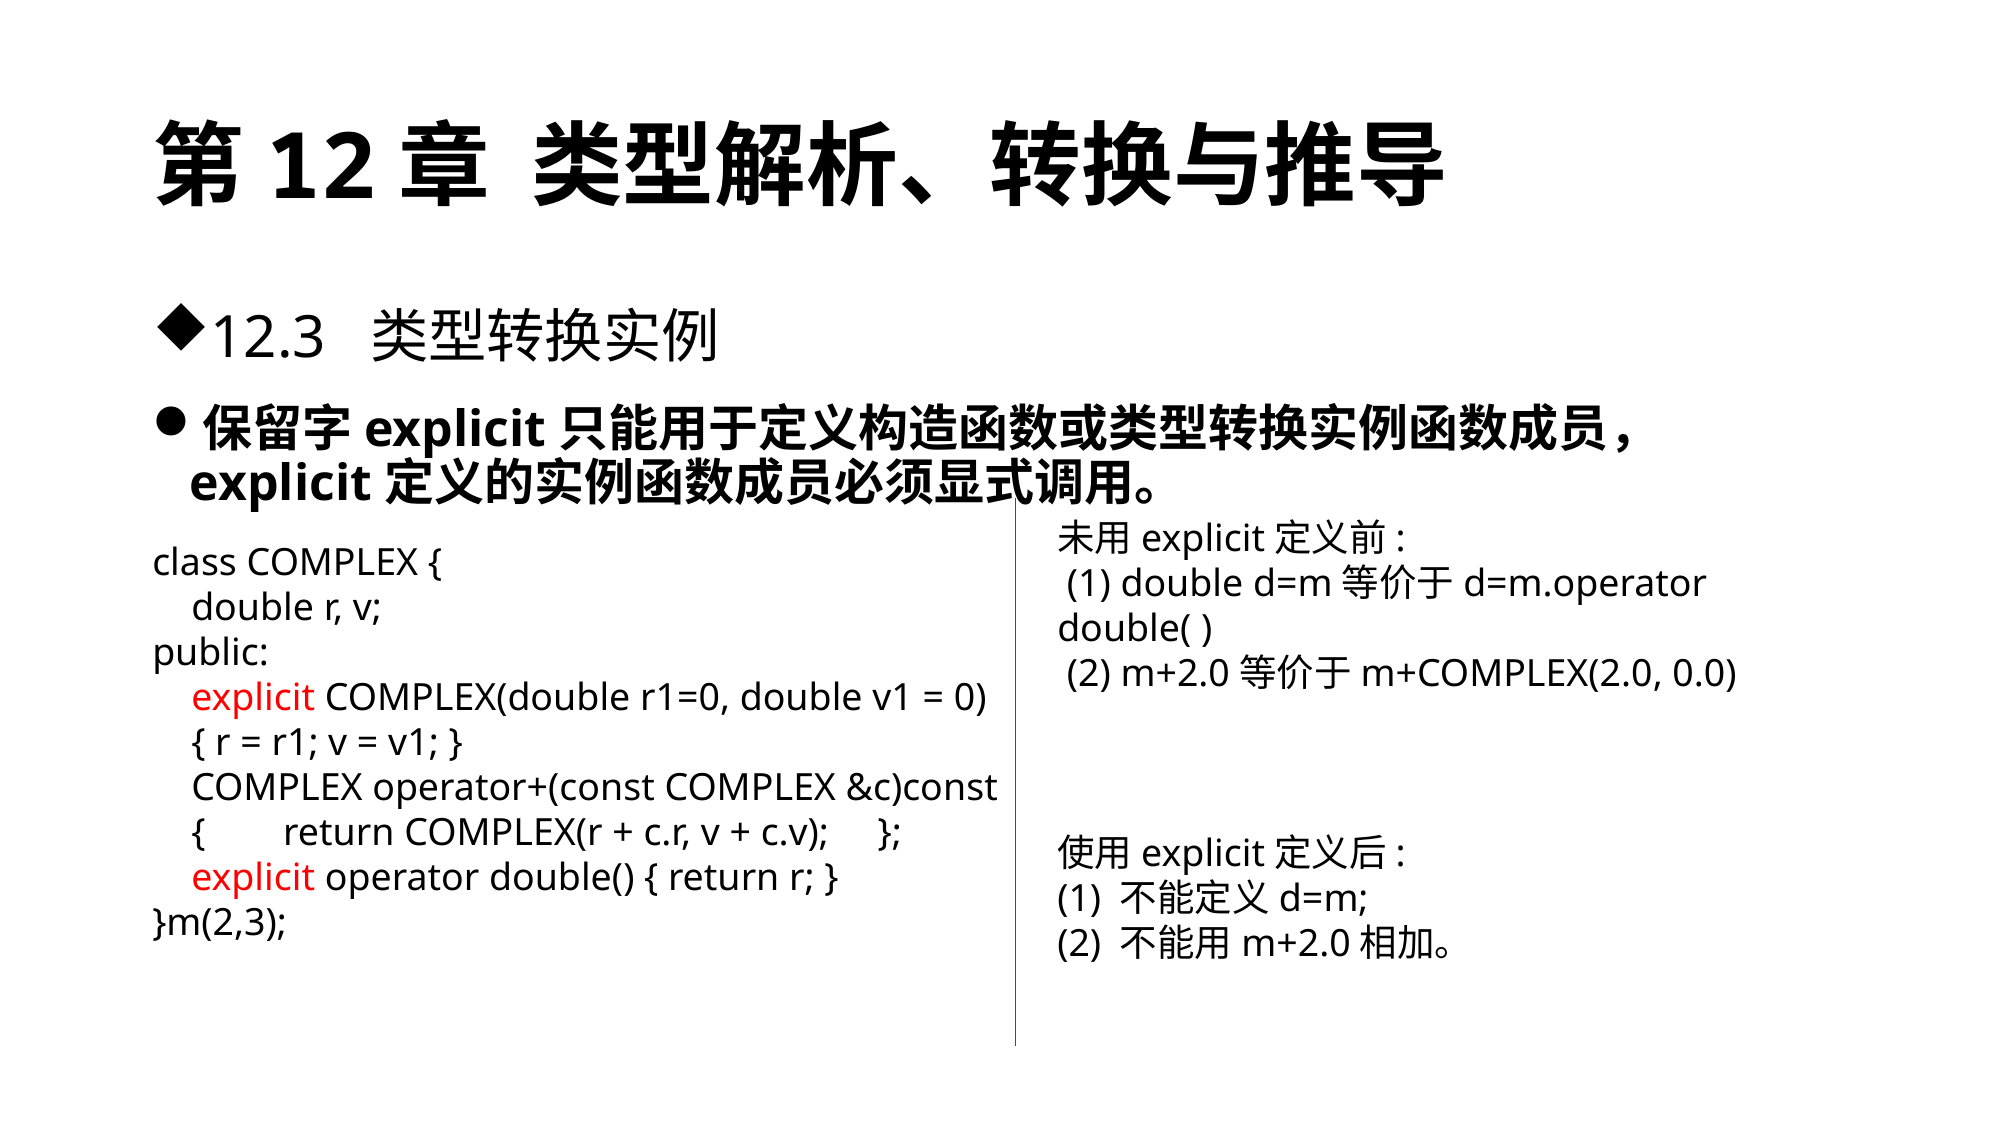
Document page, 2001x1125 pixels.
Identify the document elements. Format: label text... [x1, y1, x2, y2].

text_box 保留字explicit只能用于定义构造函数或类型转换实例函数成员， explicit定义的实例函数成员必须显式调用。 [137, 395, 1787, 519]
text_box class COMPLEX { double r, v; public: explicit COMPLEX(double r1=0, double v1 = 0) { r = r1; v = v1; } COMPLEX operator+(const COMPLEX &c)const { return COMPLEX(r + c.r, v + c.v); }; explicit operator double() { return r; } }m(2,3); [137, 530, 1015, 951]
title 第12章 类型解析、转换与推导 [137, 59, 1863, 278]
text_box 未用explicit定义前: (1) double d=m等价于d=m.operator double( ) (2) m+2.0等价于m+COMPLEX(2.0, 0.0) 使用explicit定义后: (1) 不能定义d=m; (2) 不能用m+2.0相加。 [1042, 506, 1843, 972]
list 12.3 类型转换实例 [137, 299, 1863, 396]
